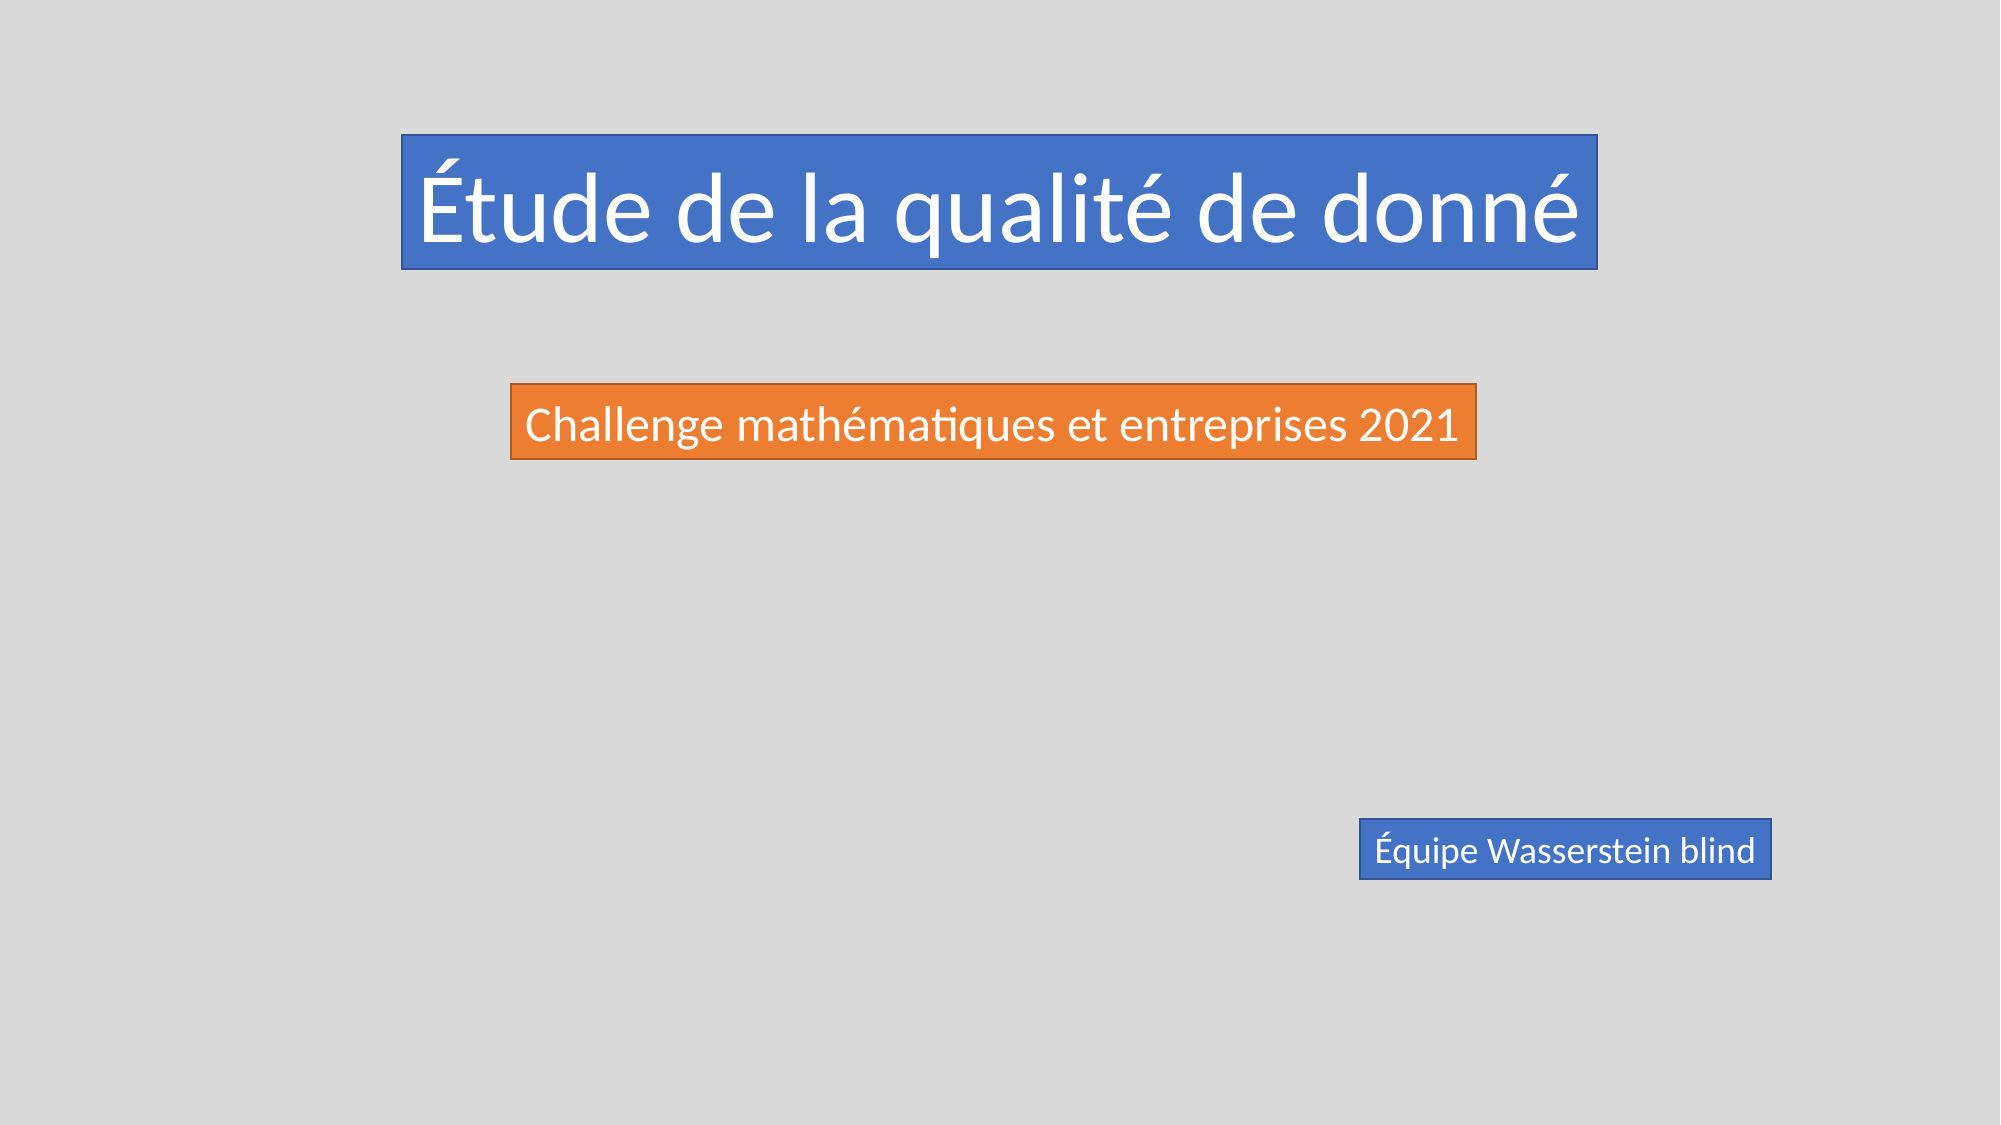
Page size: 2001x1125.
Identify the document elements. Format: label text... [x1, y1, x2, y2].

text_box Challenge mathématiques et entreprises 2021 [510, 383, 1477, 460]
text_box Étude de la qualité de donné [401, 134, 1598, 270]
text_box Équipe Wasserstein blind [1359, 818, 1772, 880]
